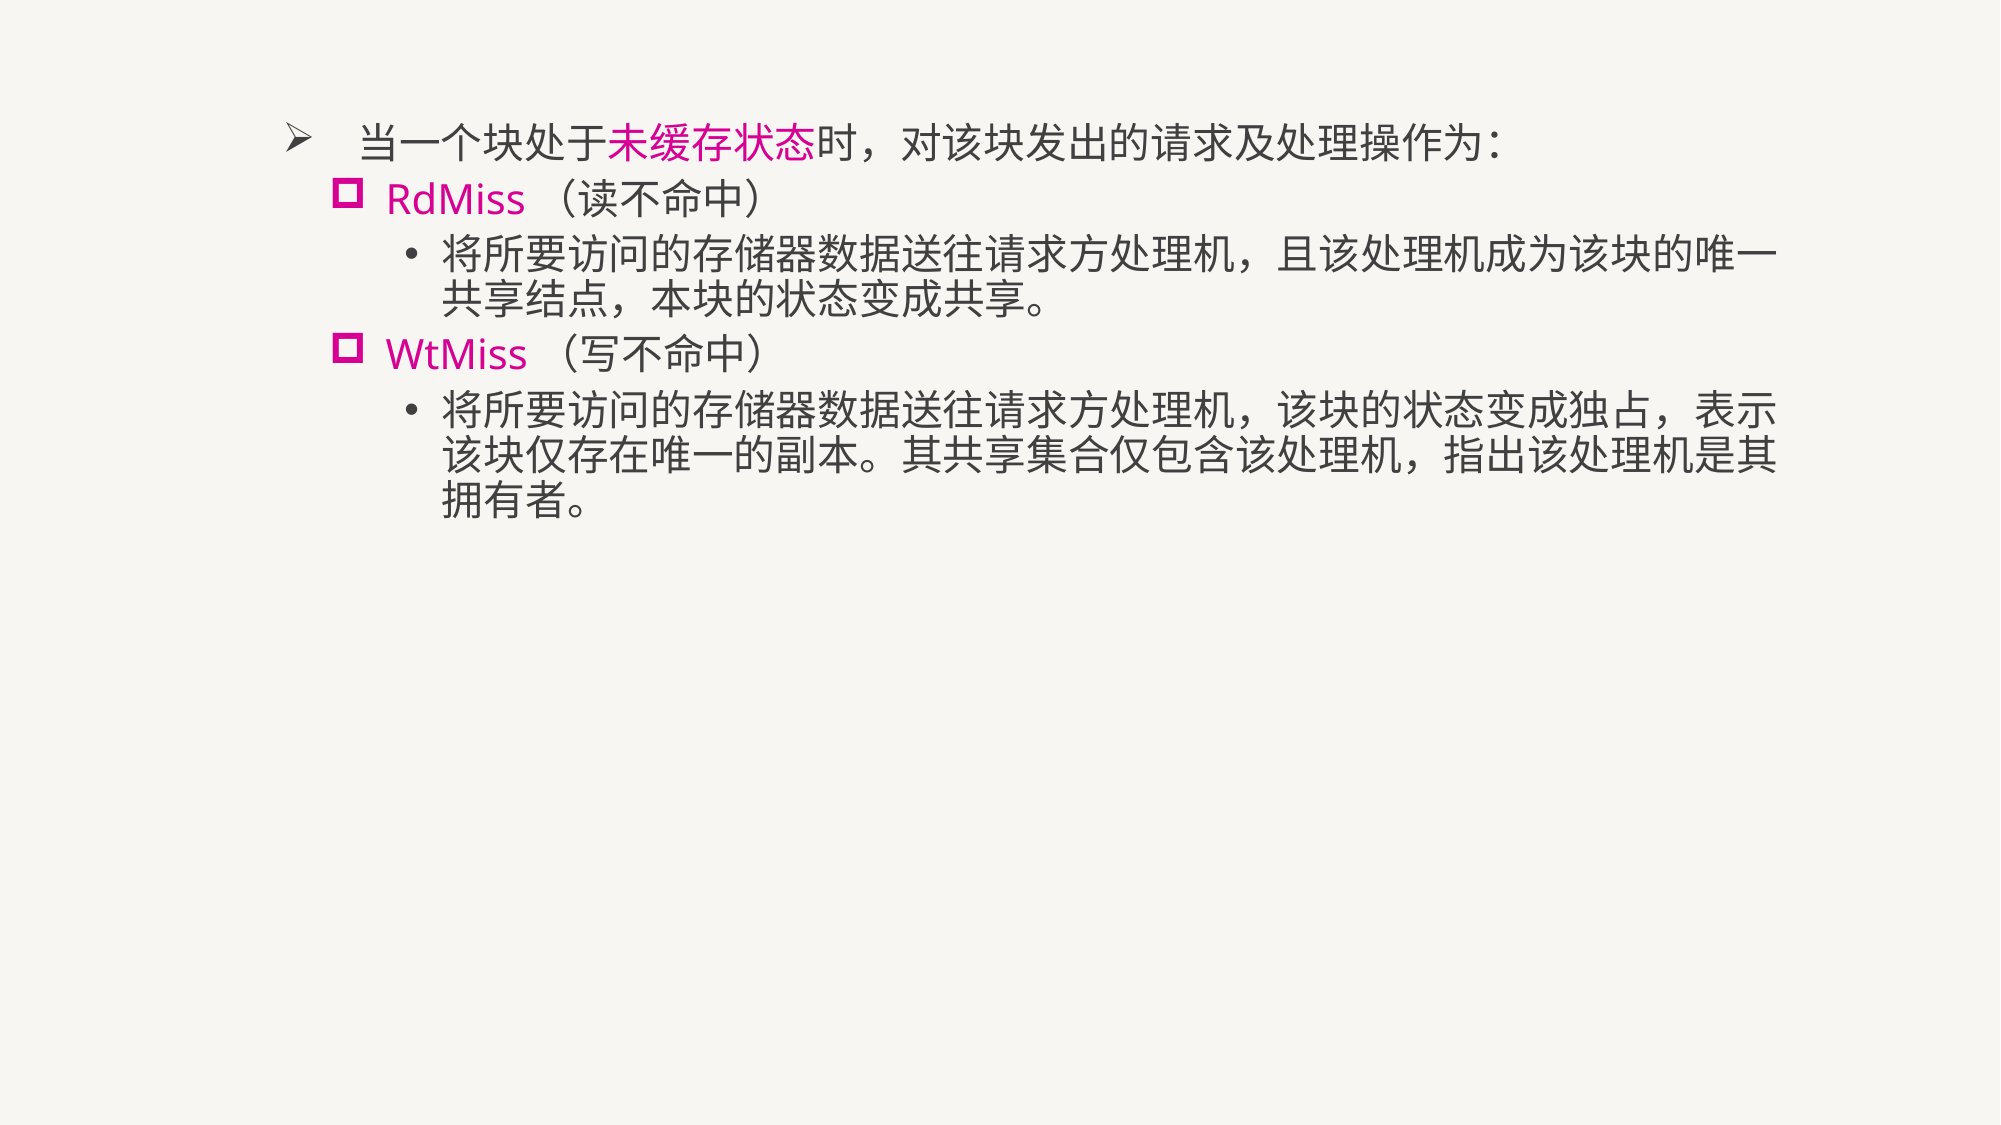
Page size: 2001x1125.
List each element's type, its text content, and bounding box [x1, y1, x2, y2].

list 当一个块处于未缓存状态时，对该块发出的请求及处理操作为： RdMiss（读不命中） 将所要访问的存储器数据送往请求方处理机，且该处理机成为该块的唯一共享结点，本块的状态变成共享。 WtMiss（写不命中） 将所要访问的存储器数据送往请求方处理机，该块的状态变成独占，表示该块仅存在唯一的副本。其共享集合仅包含该处理机，指出该处理机是其拥有者。 [164, 115, 1807, 928]
